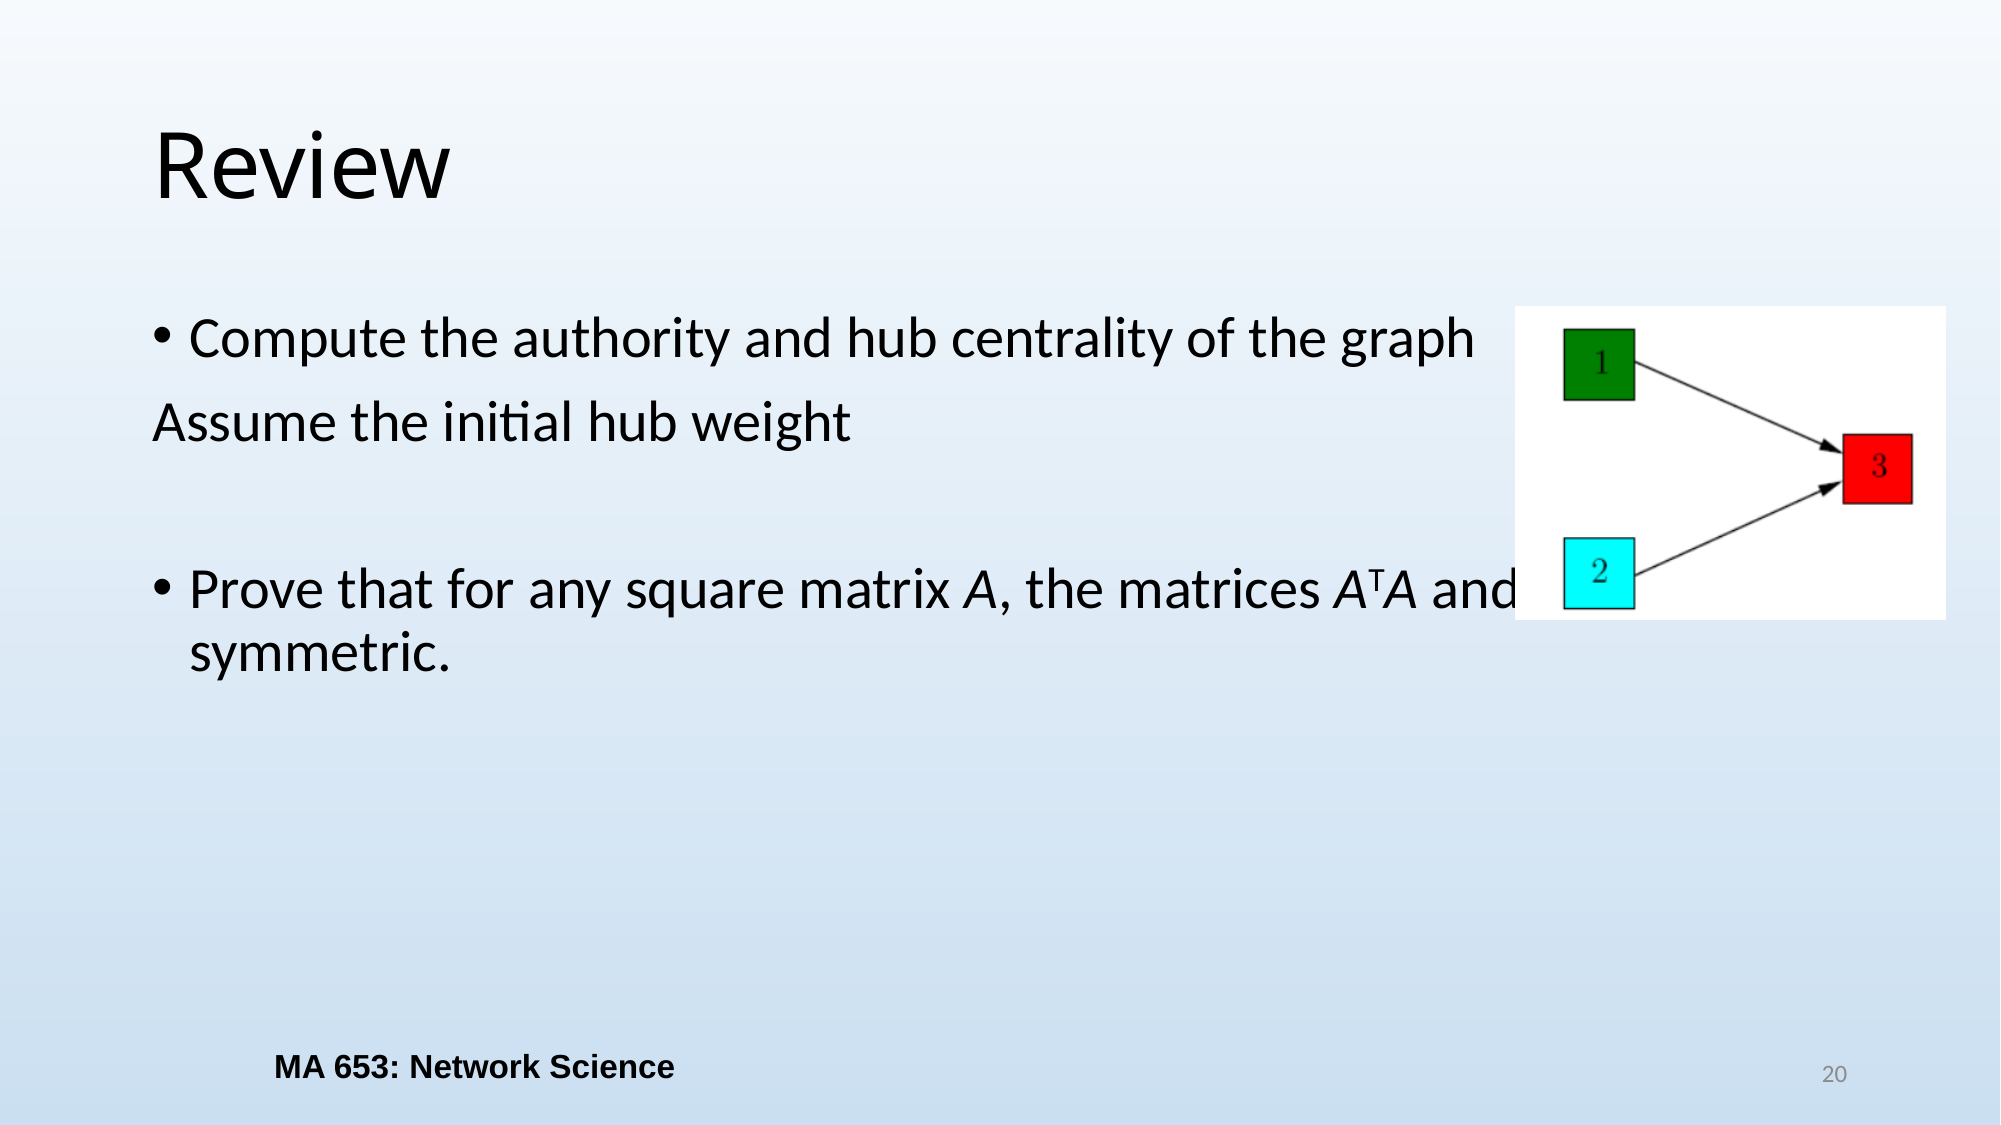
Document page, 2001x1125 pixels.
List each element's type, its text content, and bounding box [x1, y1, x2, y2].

picture [1514, 306, 1946, 620]
title Review [137, 59, 1863, 278]
slide_number 20 [1412, 1042, 1863, 1103]
footer MA 653: Network Science [137, 1035, 813, 1096]
